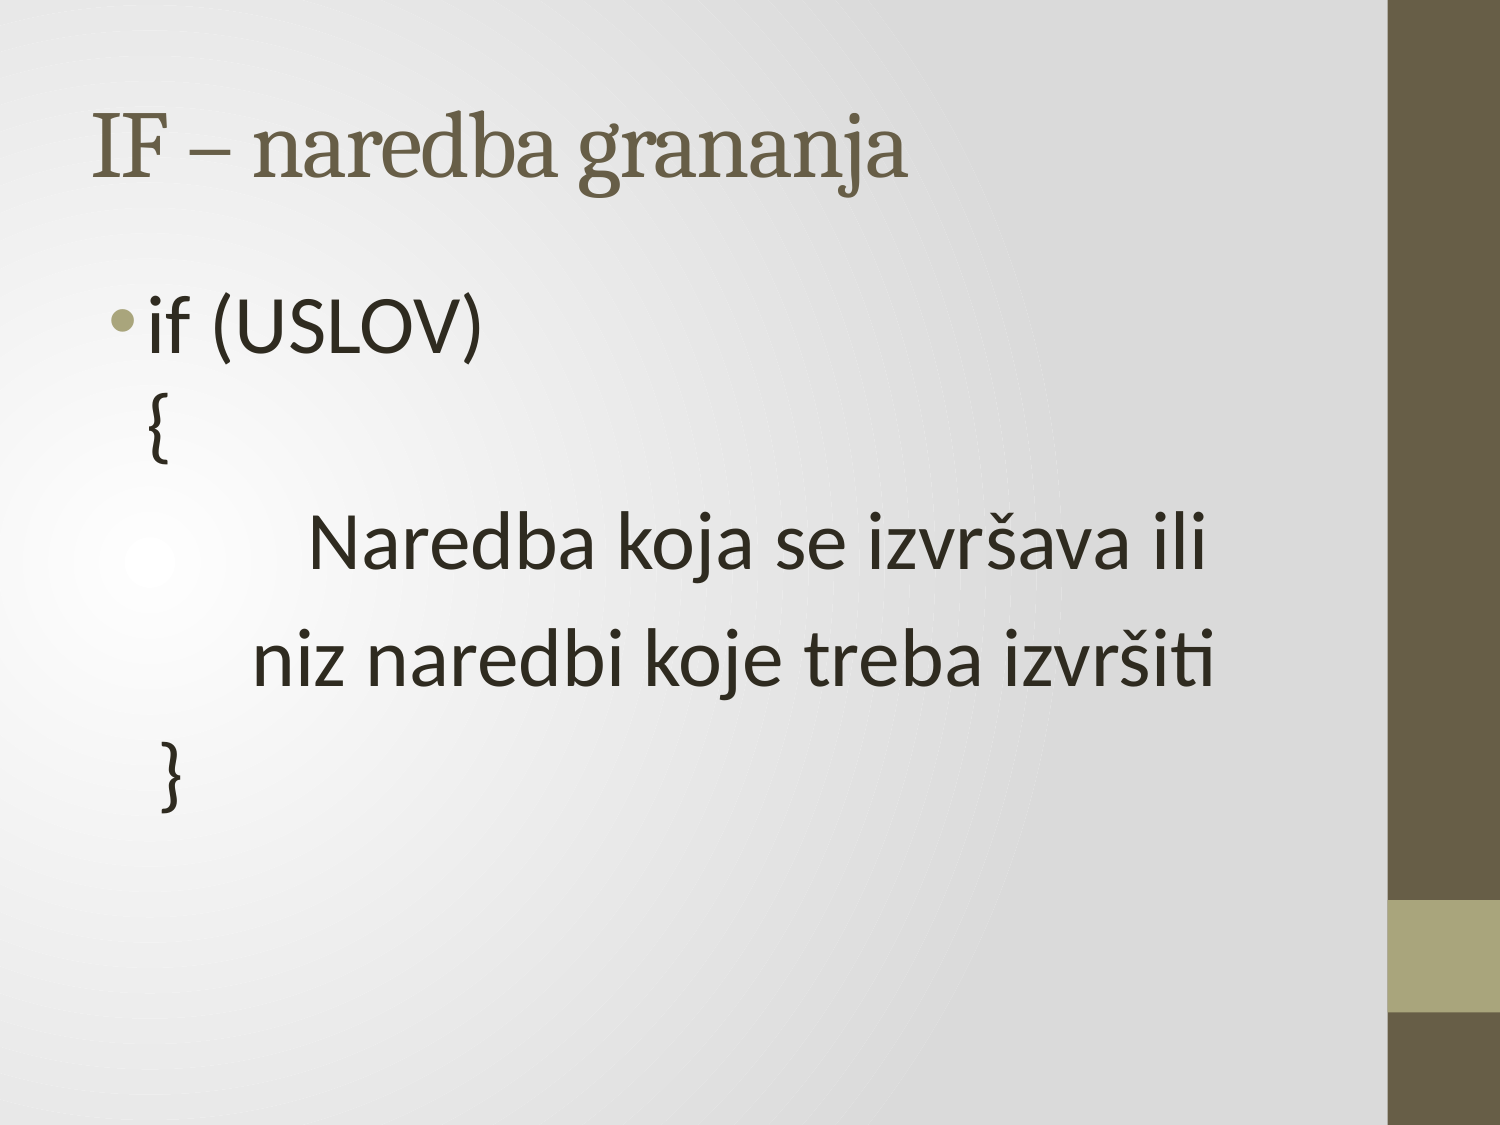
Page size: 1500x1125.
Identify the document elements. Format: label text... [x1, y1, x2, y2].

list if (USLOV) { Naredba koja se izvršava ili niz naredbi koje treba izvršiti } [75, 262, 1325, 1050]
title IF – naredba grananja [75, 45, 1325, 233]
